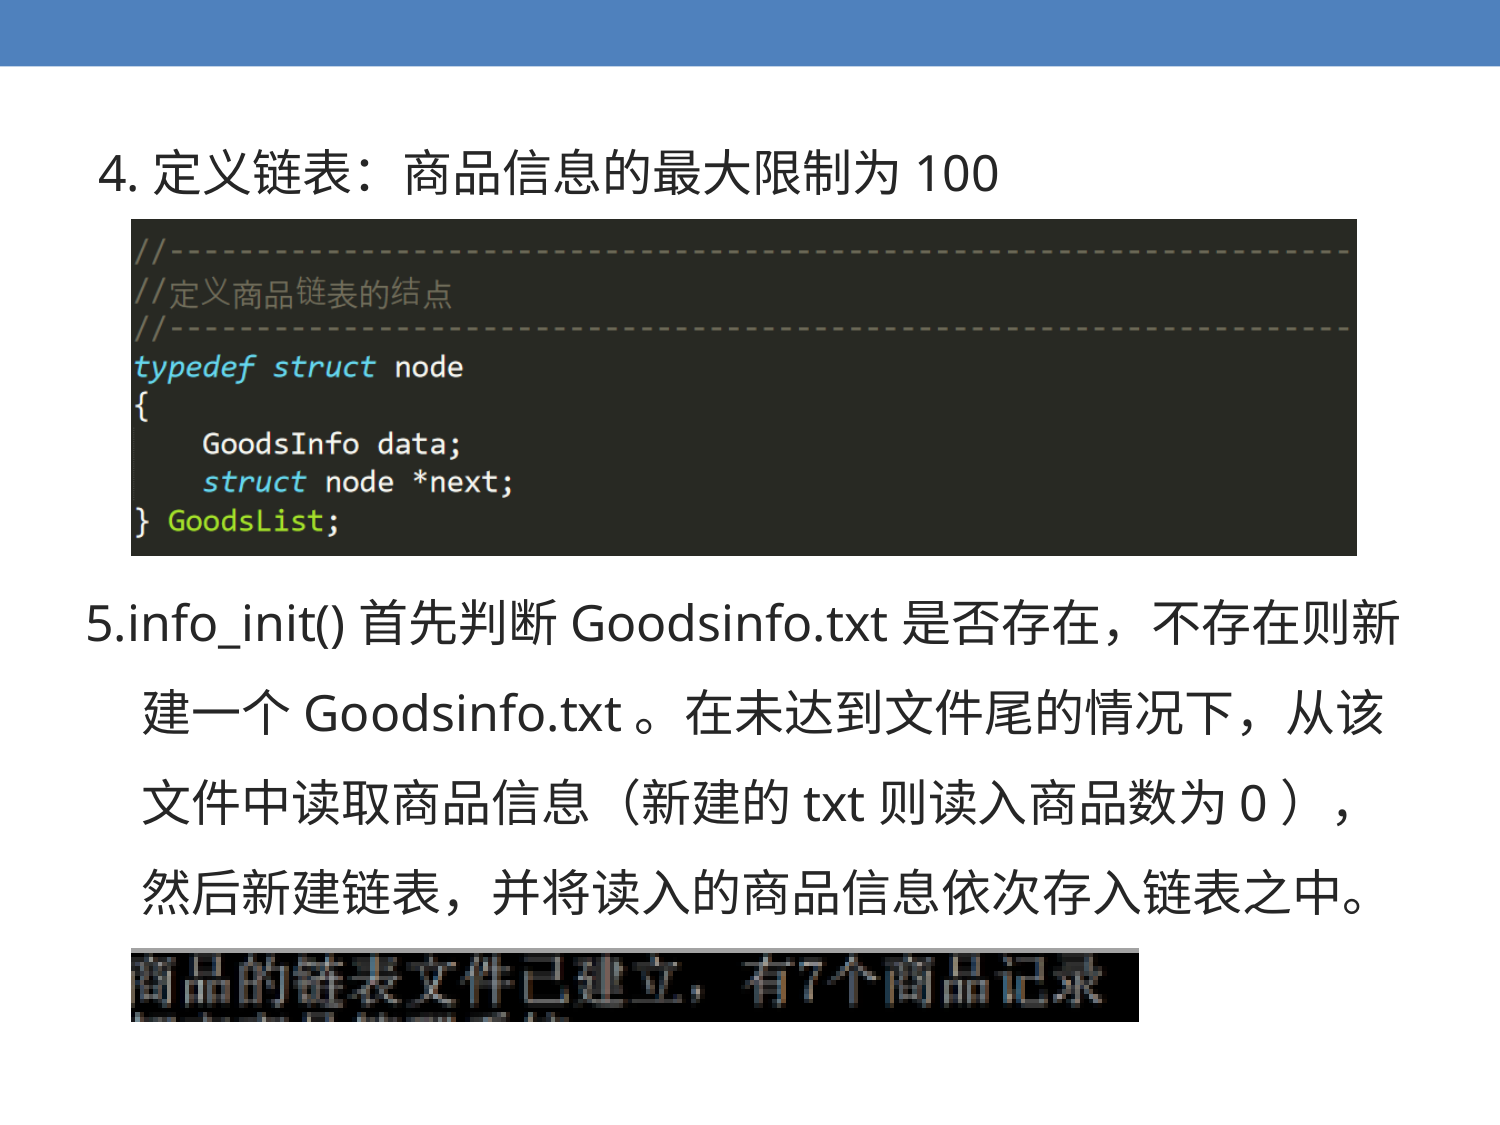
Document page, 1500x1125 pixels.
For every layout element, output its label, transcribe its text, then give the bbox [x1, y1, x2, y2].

picture [130, 219, 1357, 556]
list 4.定义链表：商品信息的最大限制为100 5.info_init()首先判断Goodsinfo.txt是否存在，不存在则新建一个Goodsinfo.txt。在未达到文件尾的情况下，从该文件中读取商品信息（新建的txt则读入商品数为0），然后新建链表，并将读入的商品信息依次存入链表之中。 [70, 134, 1421, 1125]
text_box [0, 0, 1500, 68]
picture [130, 944, 1139, 1022]
